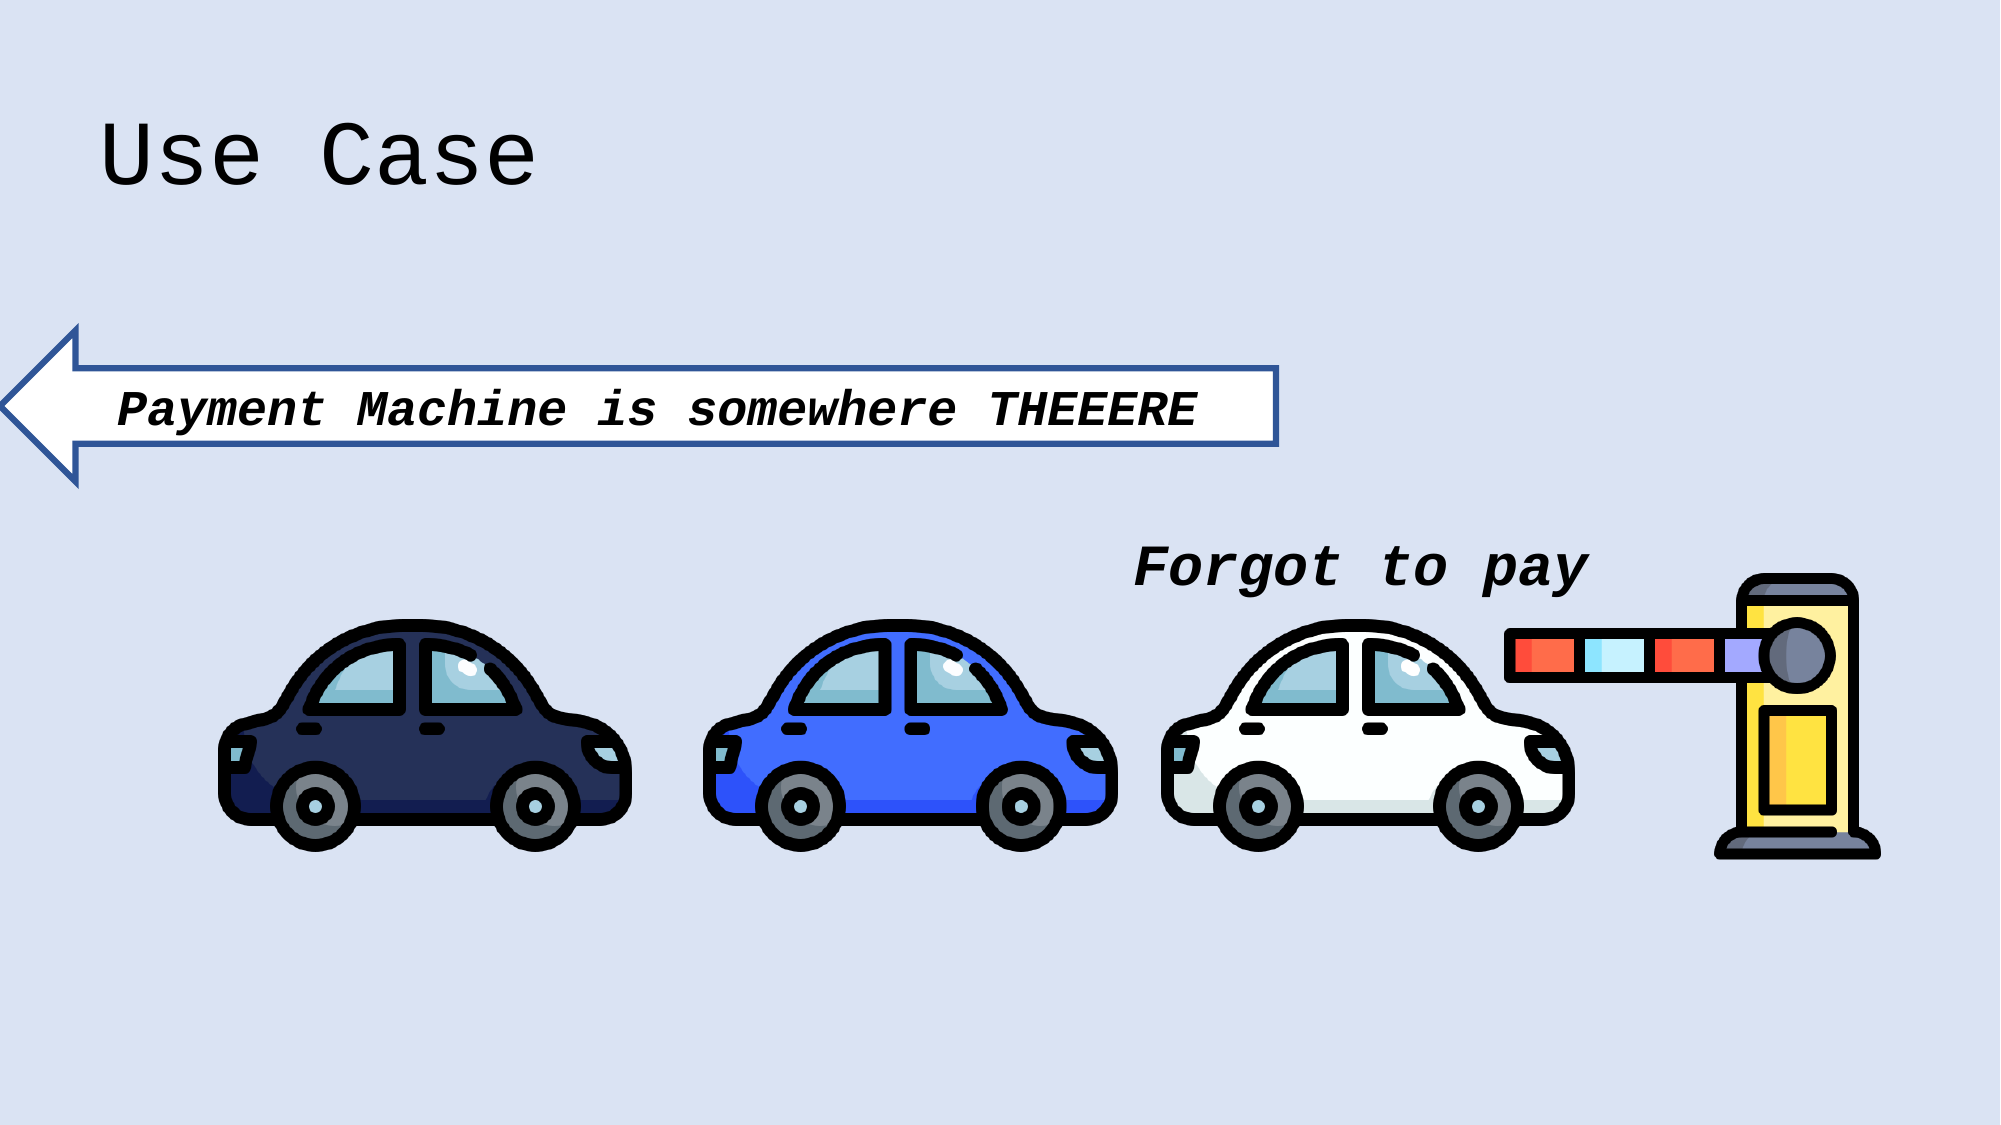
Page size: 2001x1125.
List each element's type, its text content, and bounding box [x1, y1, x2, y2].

picture [703, 528, 1118, 942]
text_box Use Case [84, 85, 555, 211]
picture [1161, 528, 1881, 942]
text_box [37, 328, 77, 367]
text_box Payment Machine is somewhere THEEERE [0, 367, 1369, 443]
text_box [35, 443, 1278, 484]
text_box Forgot to pay [1118, 519, 1604, 605]
picture [218, 528, 632, 942]
